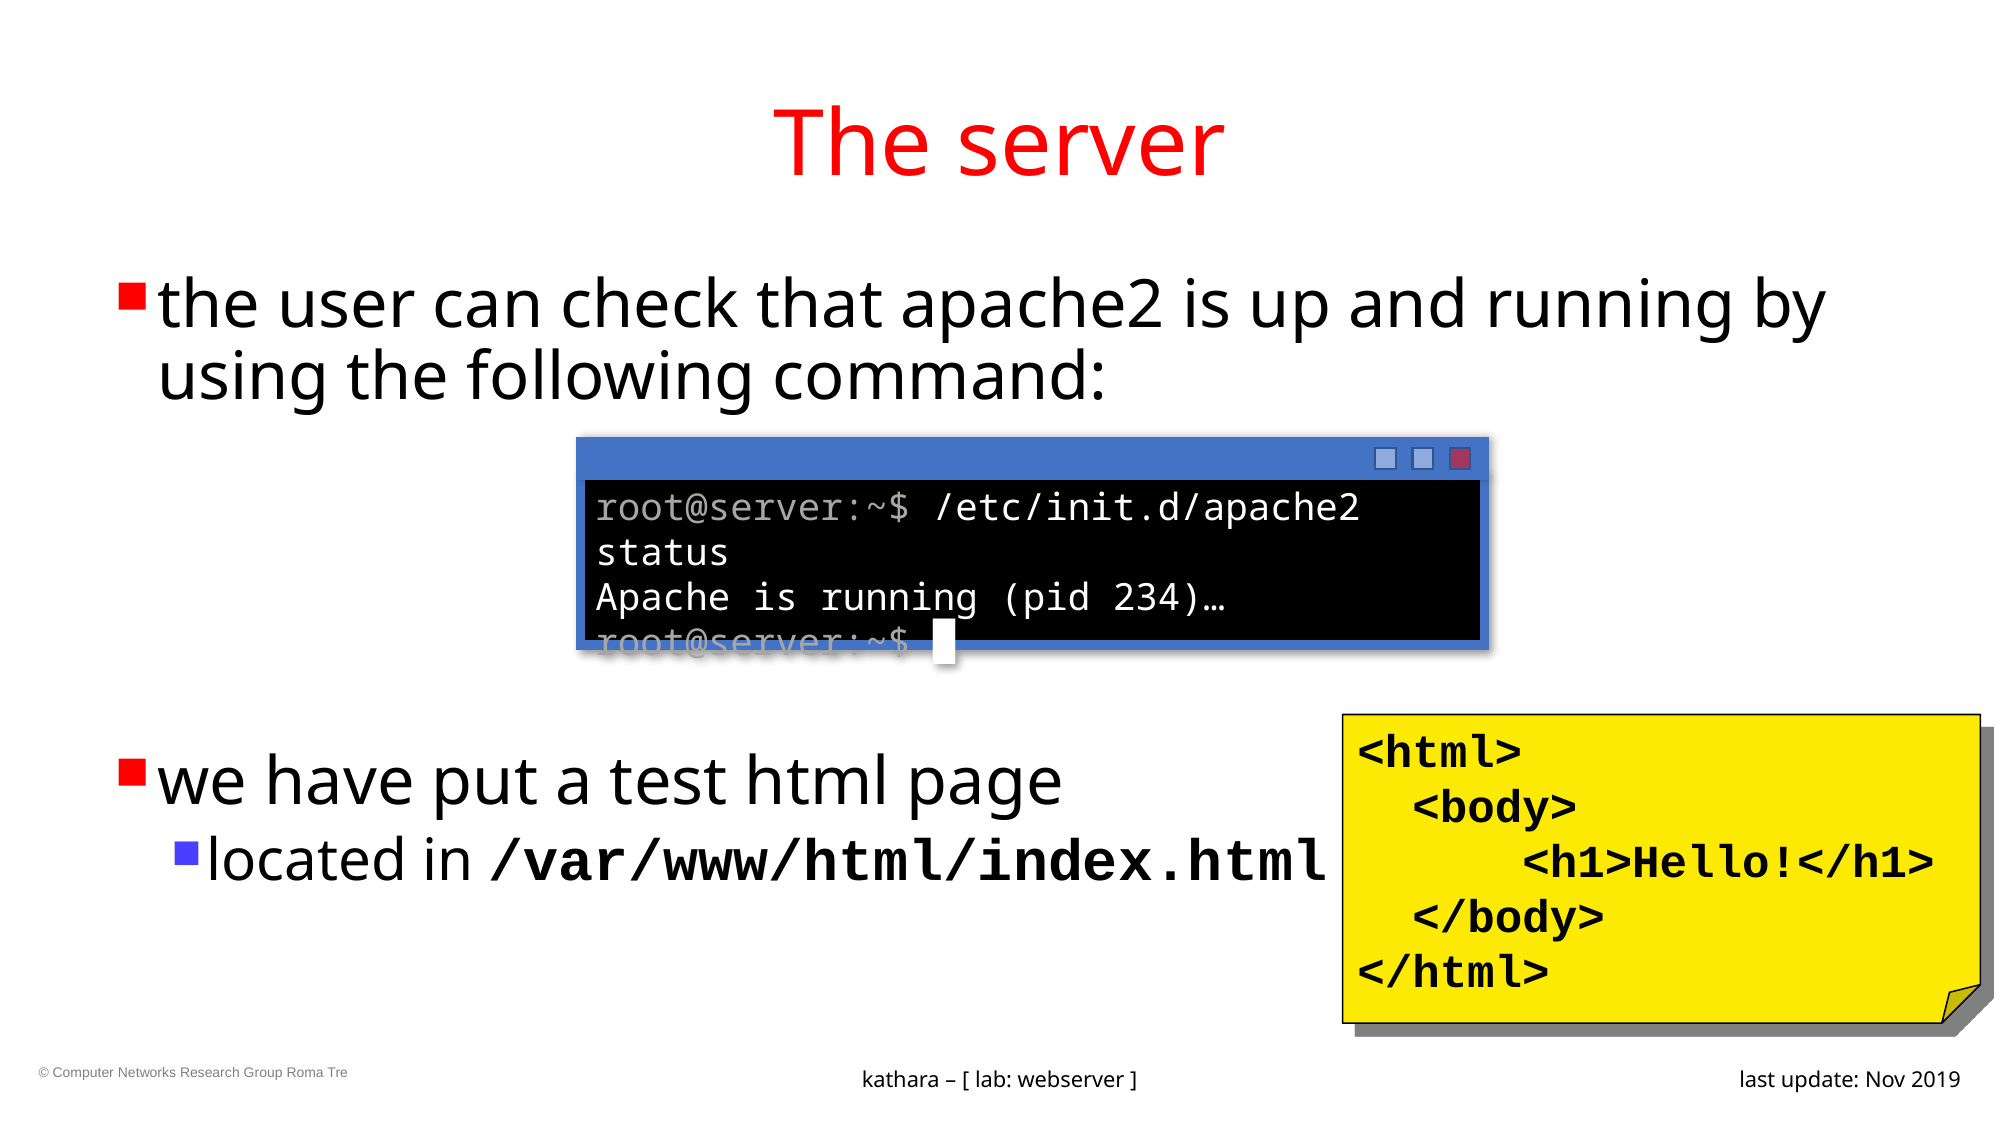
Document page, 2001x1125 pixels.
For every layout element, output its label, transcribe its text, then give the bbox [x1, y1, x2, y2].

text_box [1374, 447, 1471, 469]
list the user can check that apache2 is up and running by using the following command: we have put a test html page located in /var/www/html/index.html [99, 262, 1900, 1005]
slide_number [1519, 1058, 1977, 1114]
title The server [99, 45, 1900, 233]
footer kathara – [ lab: webserver ] [511, 1058, 1489, 1114]
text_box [580, 440, 1485, 646]
text_box <html> <body> <h1>Hello!</h1> </body> </html> [1342, 714, 1981, 1024]
